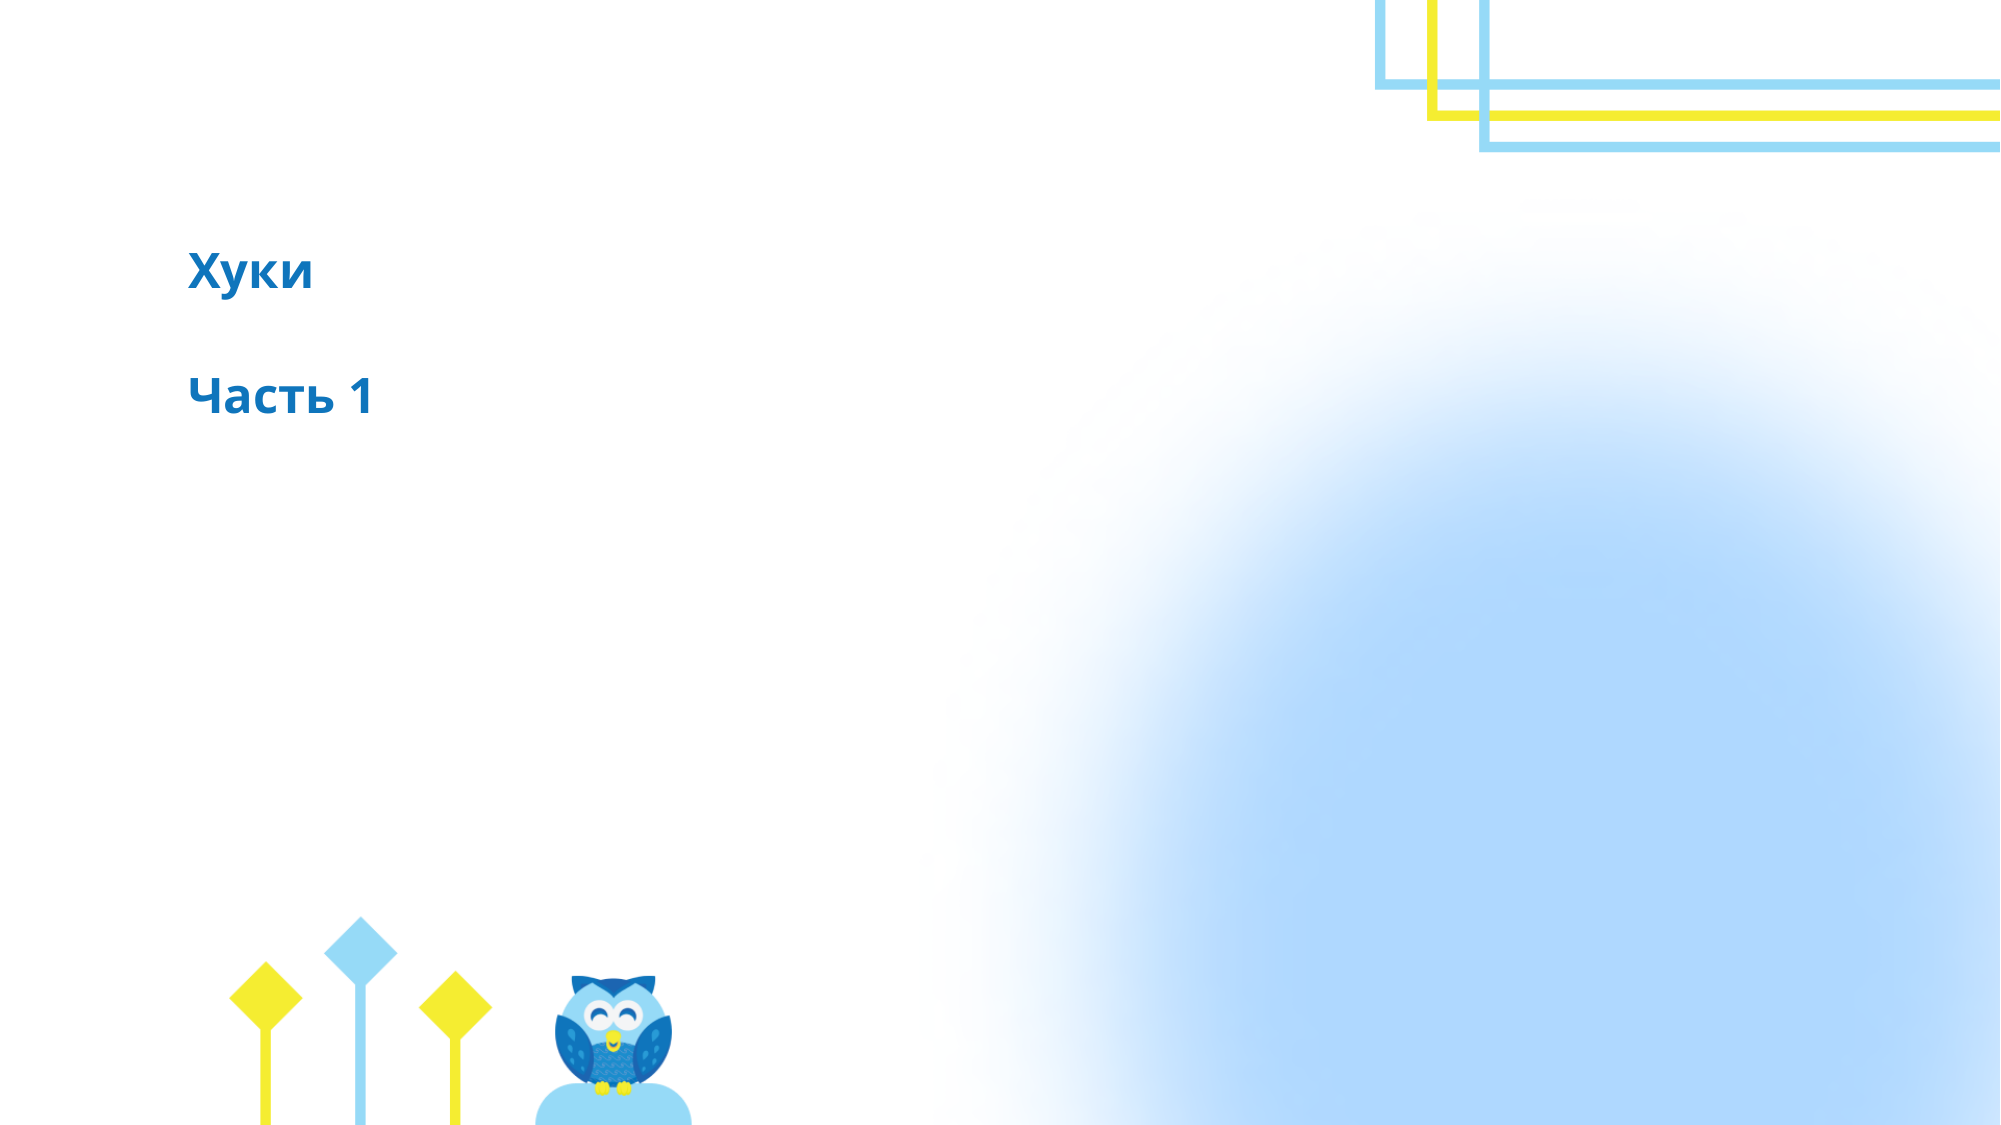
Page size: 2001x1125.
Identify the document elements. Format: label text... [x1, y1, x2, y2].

list Хуки Часть 1 [173, 238, 1614, 434]
picture [0, 0, 2000, 1125]
